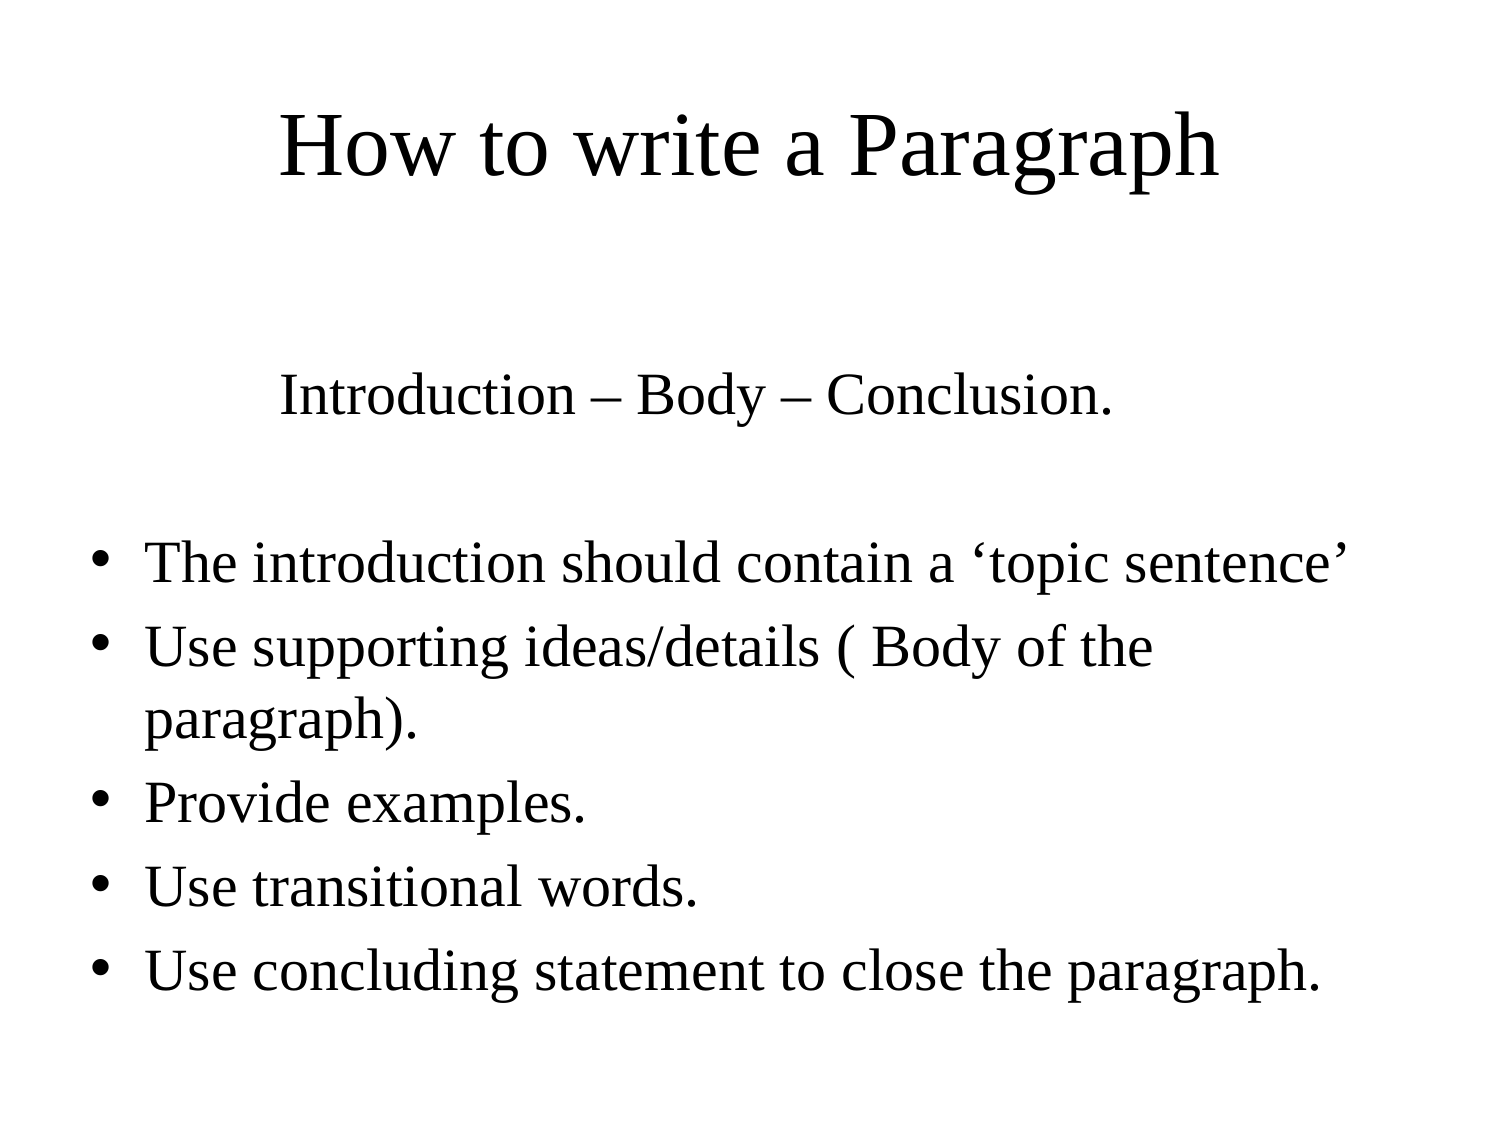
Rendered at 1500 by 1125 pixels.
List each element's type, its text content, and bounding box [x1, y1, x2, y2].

list Introduction – Body – Conclusion. The introduction should contain a ‘topic sentence’ Use supporting ideas/details ( Body of the paragraph). Provide examples. Use transitional words. Use concluding statement to close the paragraph. [75, 262, 1425, 1025]
title How to write a Paragraph [75, 45, 1425, 233]
